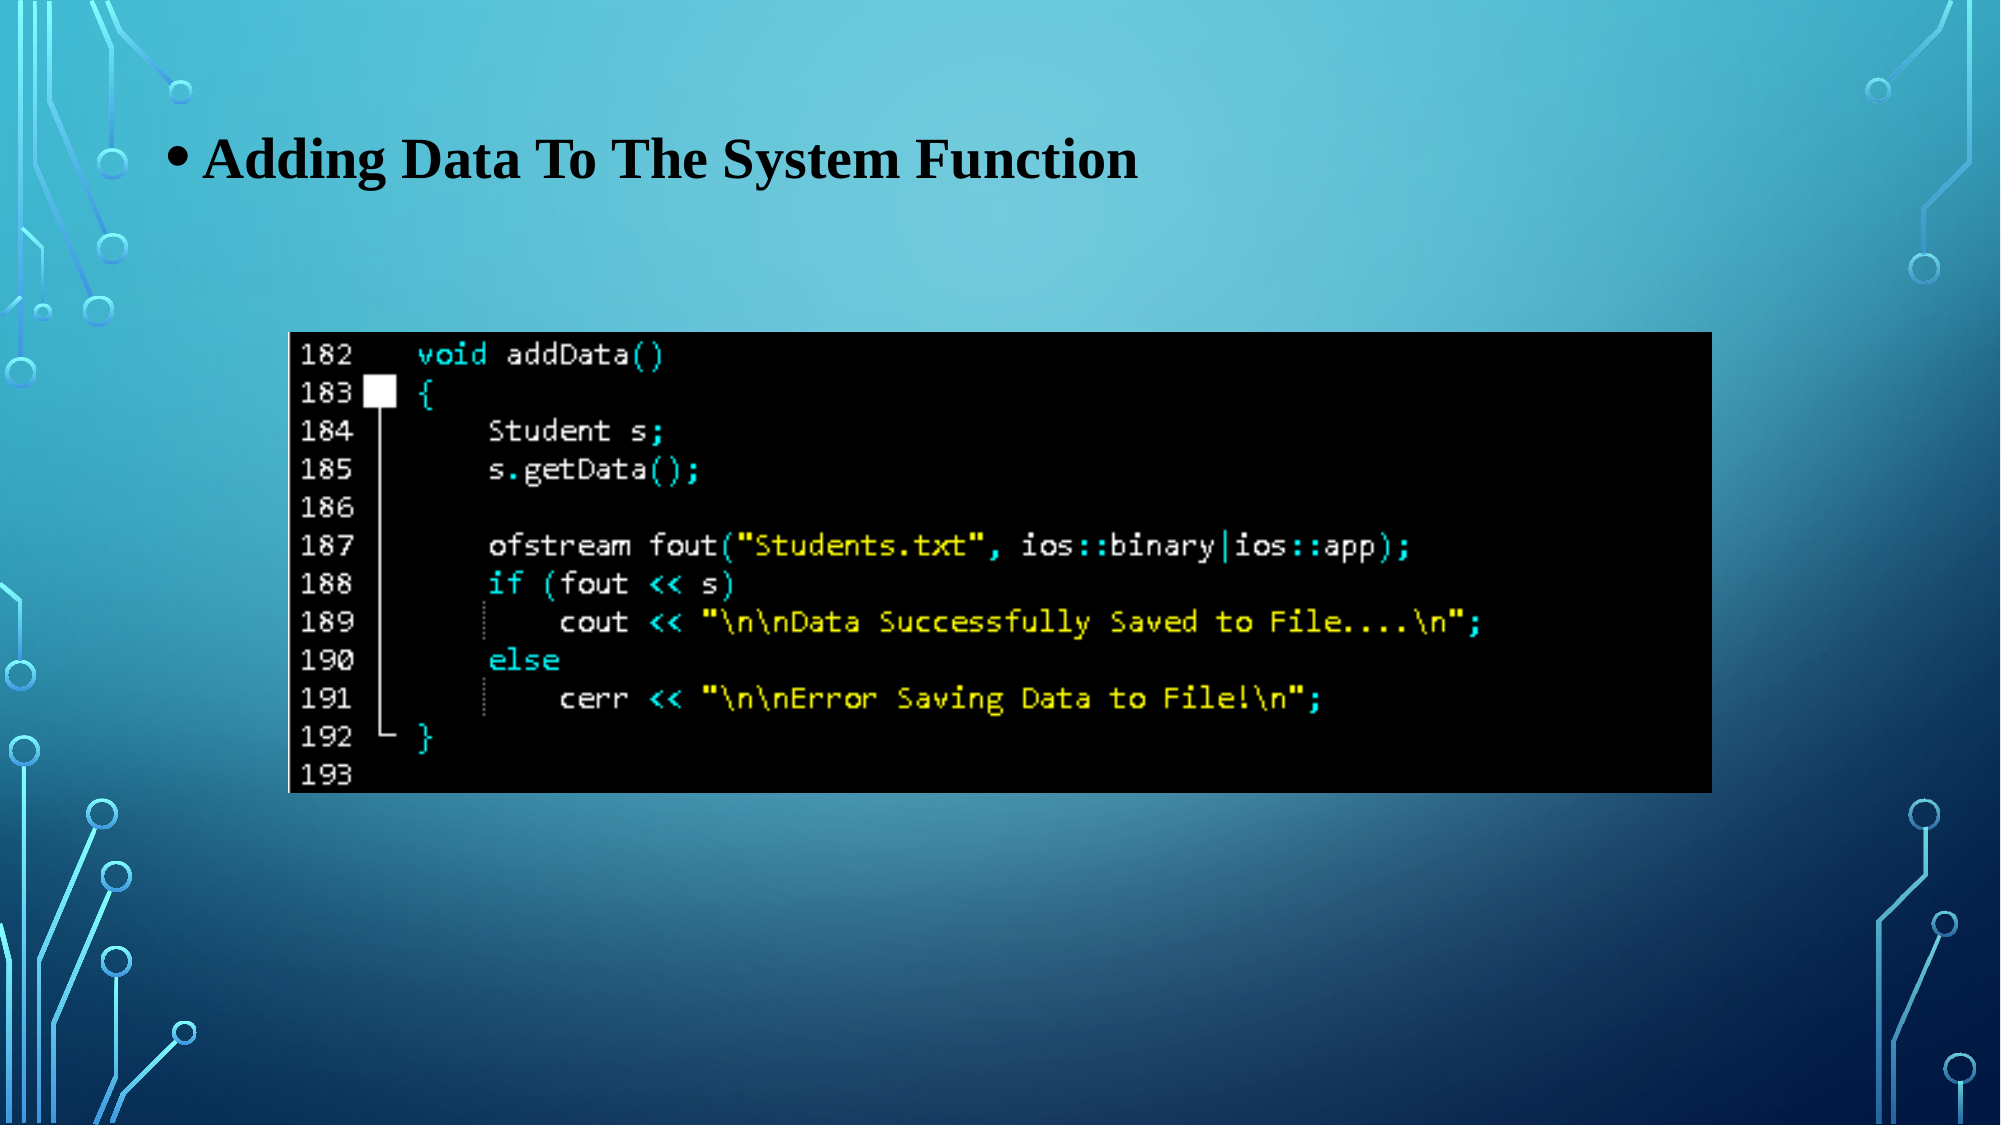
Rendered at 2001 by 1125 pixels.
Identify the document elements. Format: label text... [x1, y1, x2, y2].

picture [287, 332, 1713, 793]
list Adding Data To The System Function [150, 98, 1813, 950]
